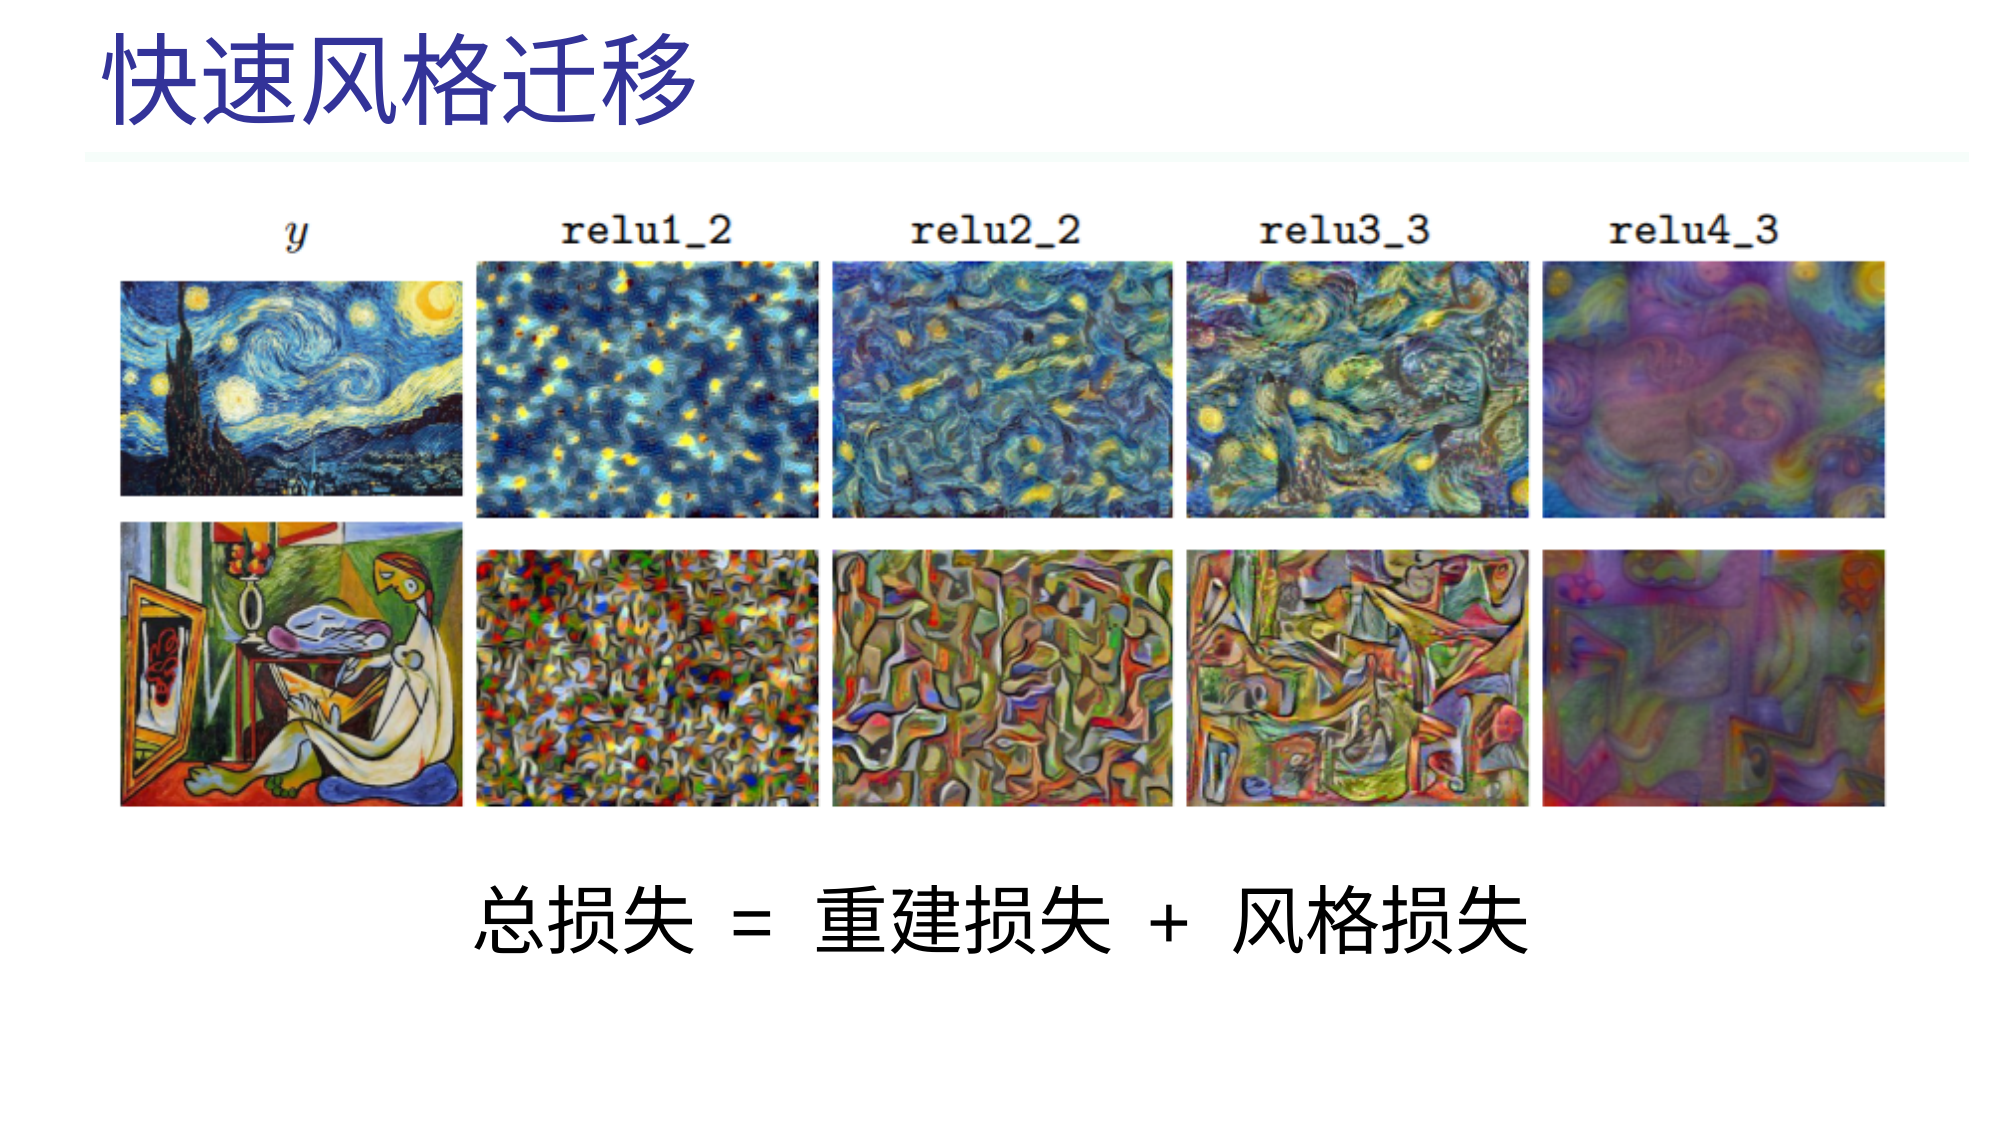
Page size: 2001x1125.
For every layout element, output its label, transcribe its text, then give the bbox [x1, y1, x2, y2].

text_box 总损失 = 重建损失 + 风格损失 [456, 865, 1598, 971]
picture [97, 202, 1903, 817]
text_box 快速风格迁移 [84, 12, 1526, 145]
